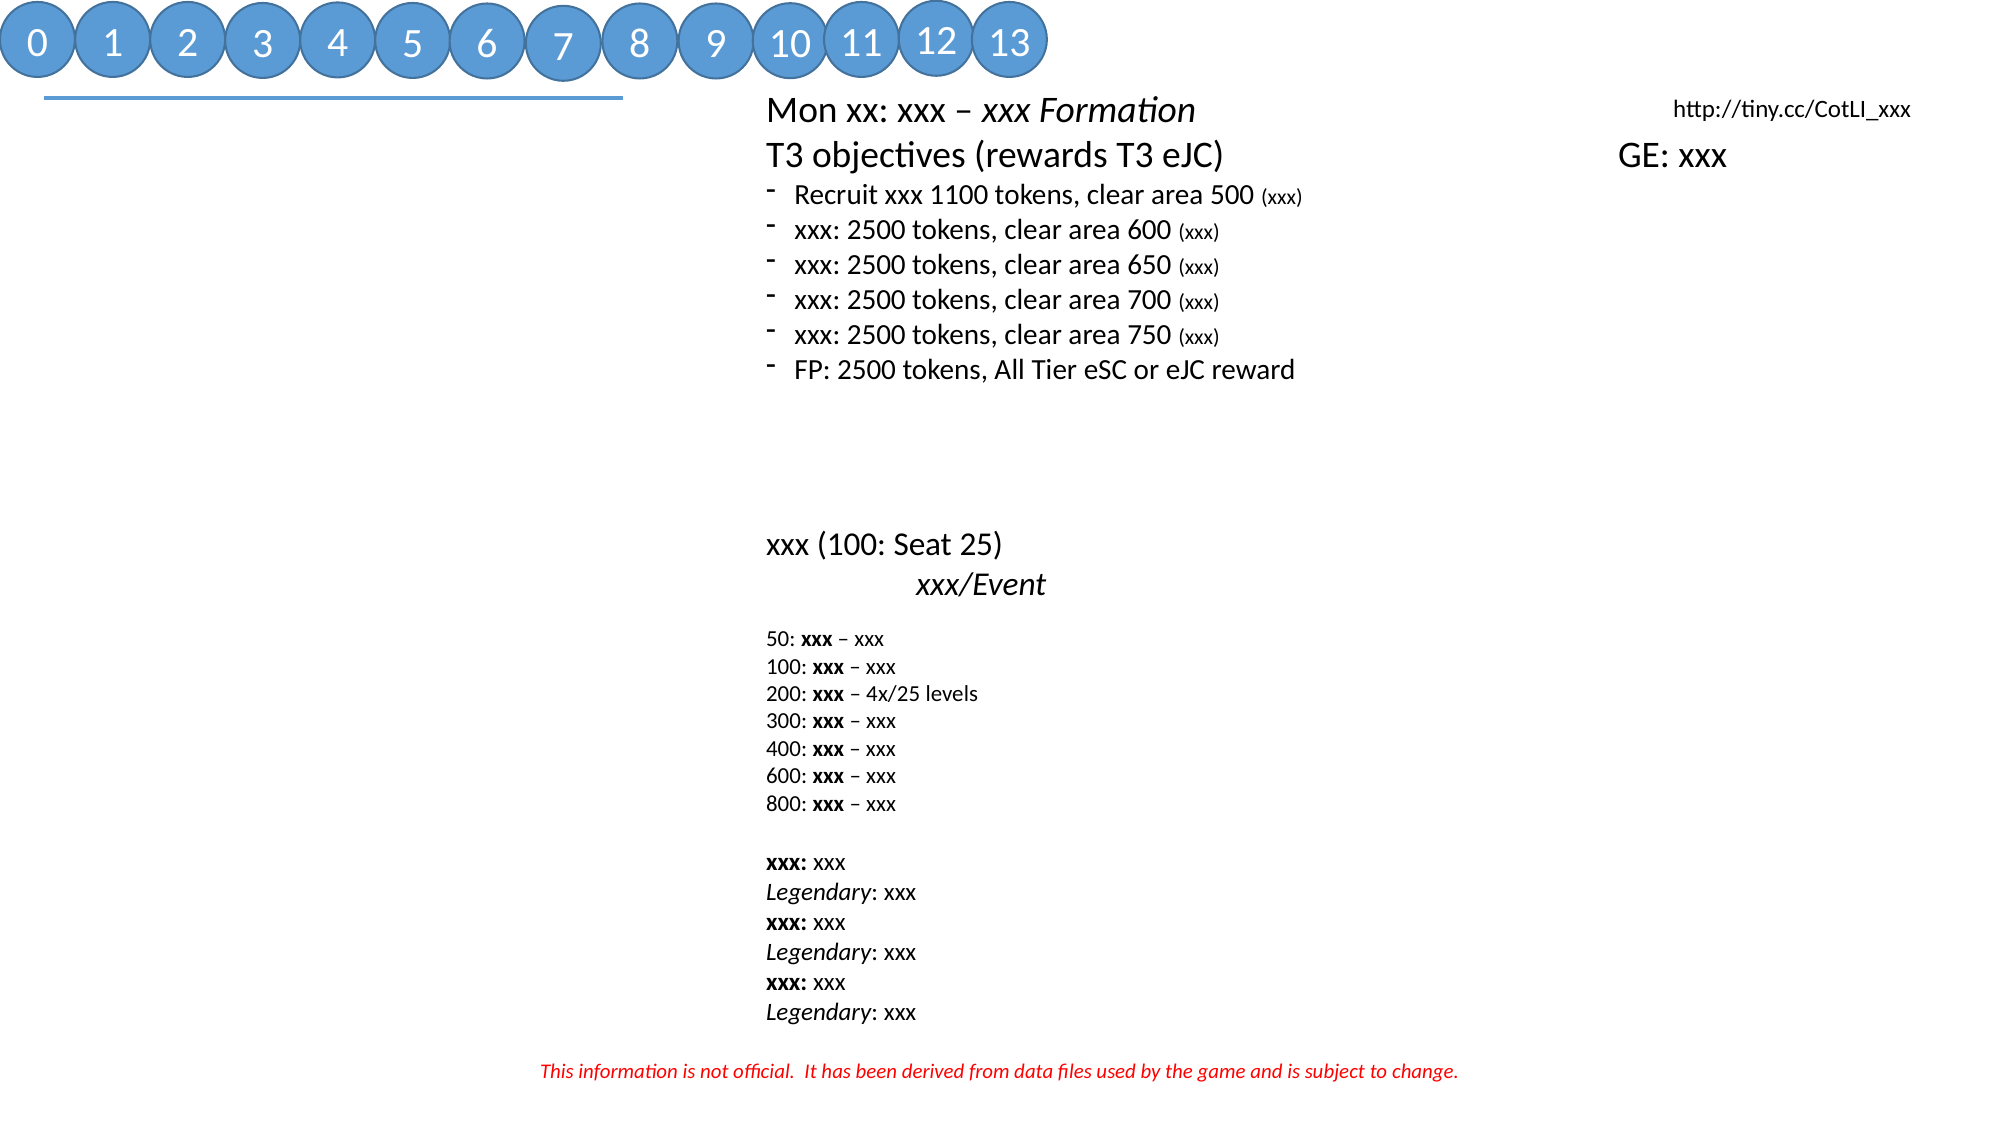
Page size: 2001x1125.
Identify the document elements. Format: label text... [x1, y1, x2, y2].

text_box 13 [970, 0, 1048, 78]
text_box Mon xx: xxx – xxx Formation T3 objectives (rewards T3 eJC) GE: xxx Recruit xxx 1100 tokens, clear area 500 (xxx) xxx: 2500 tokens, clear area 600 (xxx) xxx: 2500 tokens, clear area 650 (xxx) xxx: 2500 tokens, clear area 700 (xxx) xxx: 2500 tokens, clear area 750 (xxx) FP: 2500 tokens, All Tier eSC or eJC reward [751, 77, 1926, 393]
text_box 12 [897, 0, 973, 77]
text_box 3 [224, 1, 300, 79]
text_box 9 [677, 2, 753, 80]
text_box 11 [822, 0, 899, 78]
text_box 7 [524, 4, 602, 82]
text_box xxx: xxx Legendary: xxx xxx: xxx Legendary: xxx xxx: xxx Legendary: xxx [751, 838, 1908, 1033]
text_box xxx (100: Seat 25) xxx/Event [751, 514, 1632, 610]
text_box 5 [374, 1, 450, 79]
text_box 0 [0, 0, 75, 78]
text_box This information is not official. It has been derived from data files used by the game and is subject to change. [0, 1050, 2000, 1090]
text_box 2 [149, 0, 225, 78]
text_box 8 [601, 2, 678, 80]
text_box 1 [74, 0, 150, 78]
text_box 10 [751, 2, 826, 80]
text_box 50: xxx – xxx 100: xxx – xxx 200: xxx – 4x/25 levels 300: xxx – xxx 400: xxx – xxx 600: xxx – xxx 800: xxx – xxx [751, 616, 1738, 824]
text_box http://tiny.cc/CotLI_xxx [1658, 85, 1927, 130]
text_box 6 [448, 2, 525, 80]
text_box 4 [299, 1, 375, 79]
